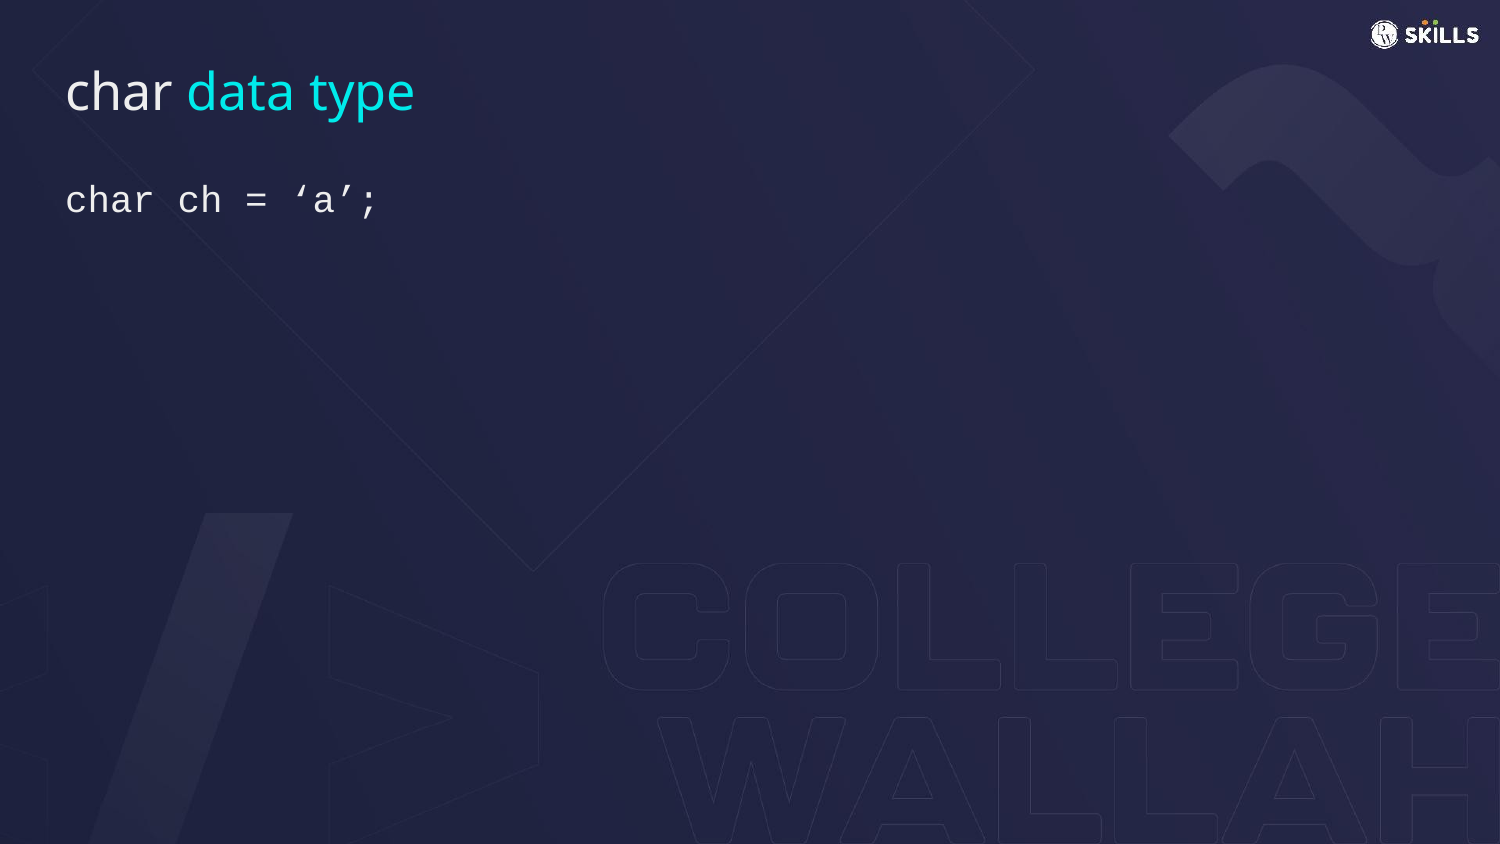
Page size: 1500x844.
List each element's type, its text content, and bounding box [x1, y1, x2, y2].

text_box char ch = ‘a’; [63, 172, 383, 220]
title char data type [63, 46, 714, 200]
picture [0, 0, 1500, 844]
